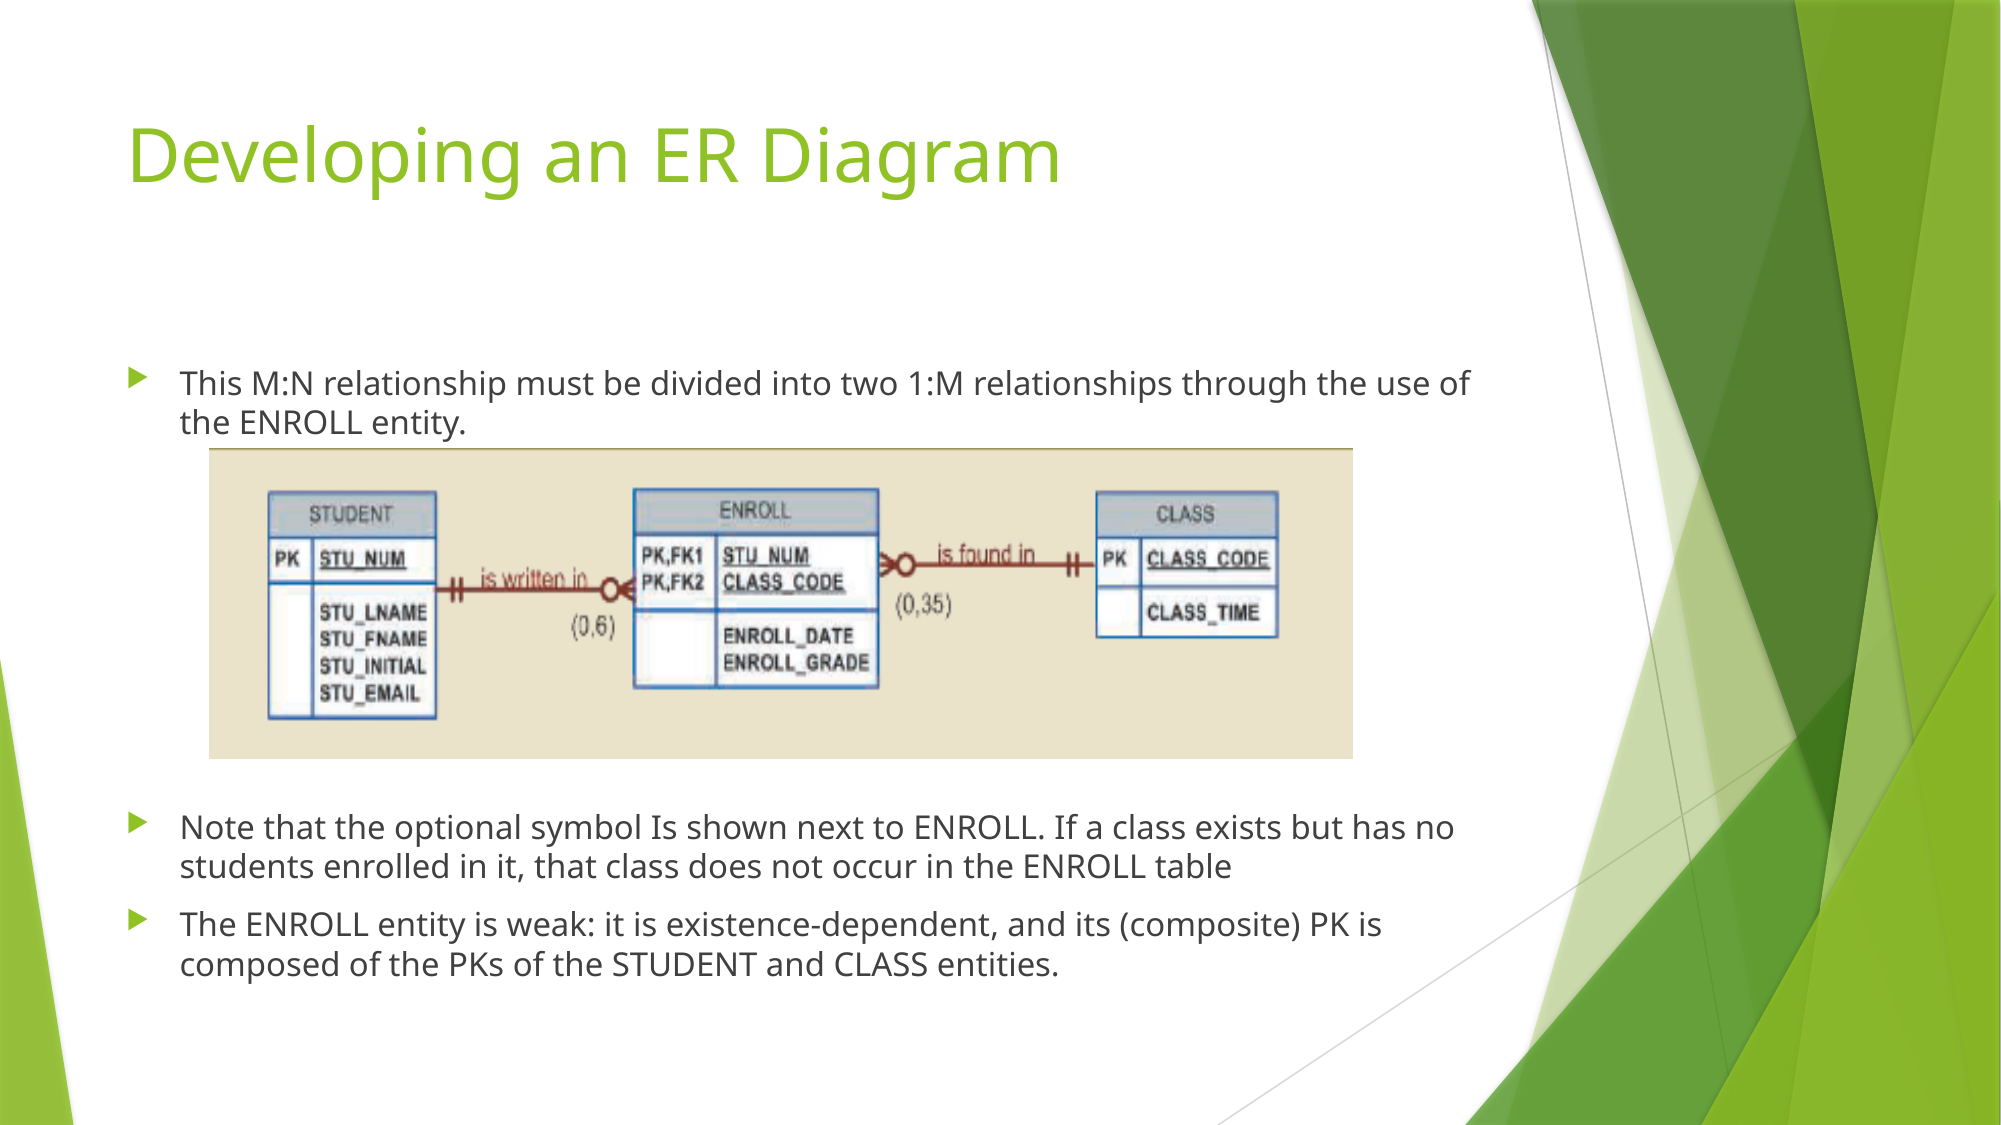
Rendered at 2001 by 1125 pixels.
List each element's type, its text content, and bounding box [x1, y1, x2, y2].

list This M:N relationship must be divided into two 1:M relationships through the use of the ENROLL entity. Note that the optional symbol Is shown next to ENROLL. If a class exists but has no students enrolled in it, that class does not occur in the ENROLL table The ENROLL entity is weak: it is existence-dependent, and its (composite) PK is composed of the PKs of the STUDENT and CLASS entities. [111, 354, 1522, 992]
picture [208, 448, 1353, 760]
title Developing an ER Diagram [111, 99, 1522, 317]
